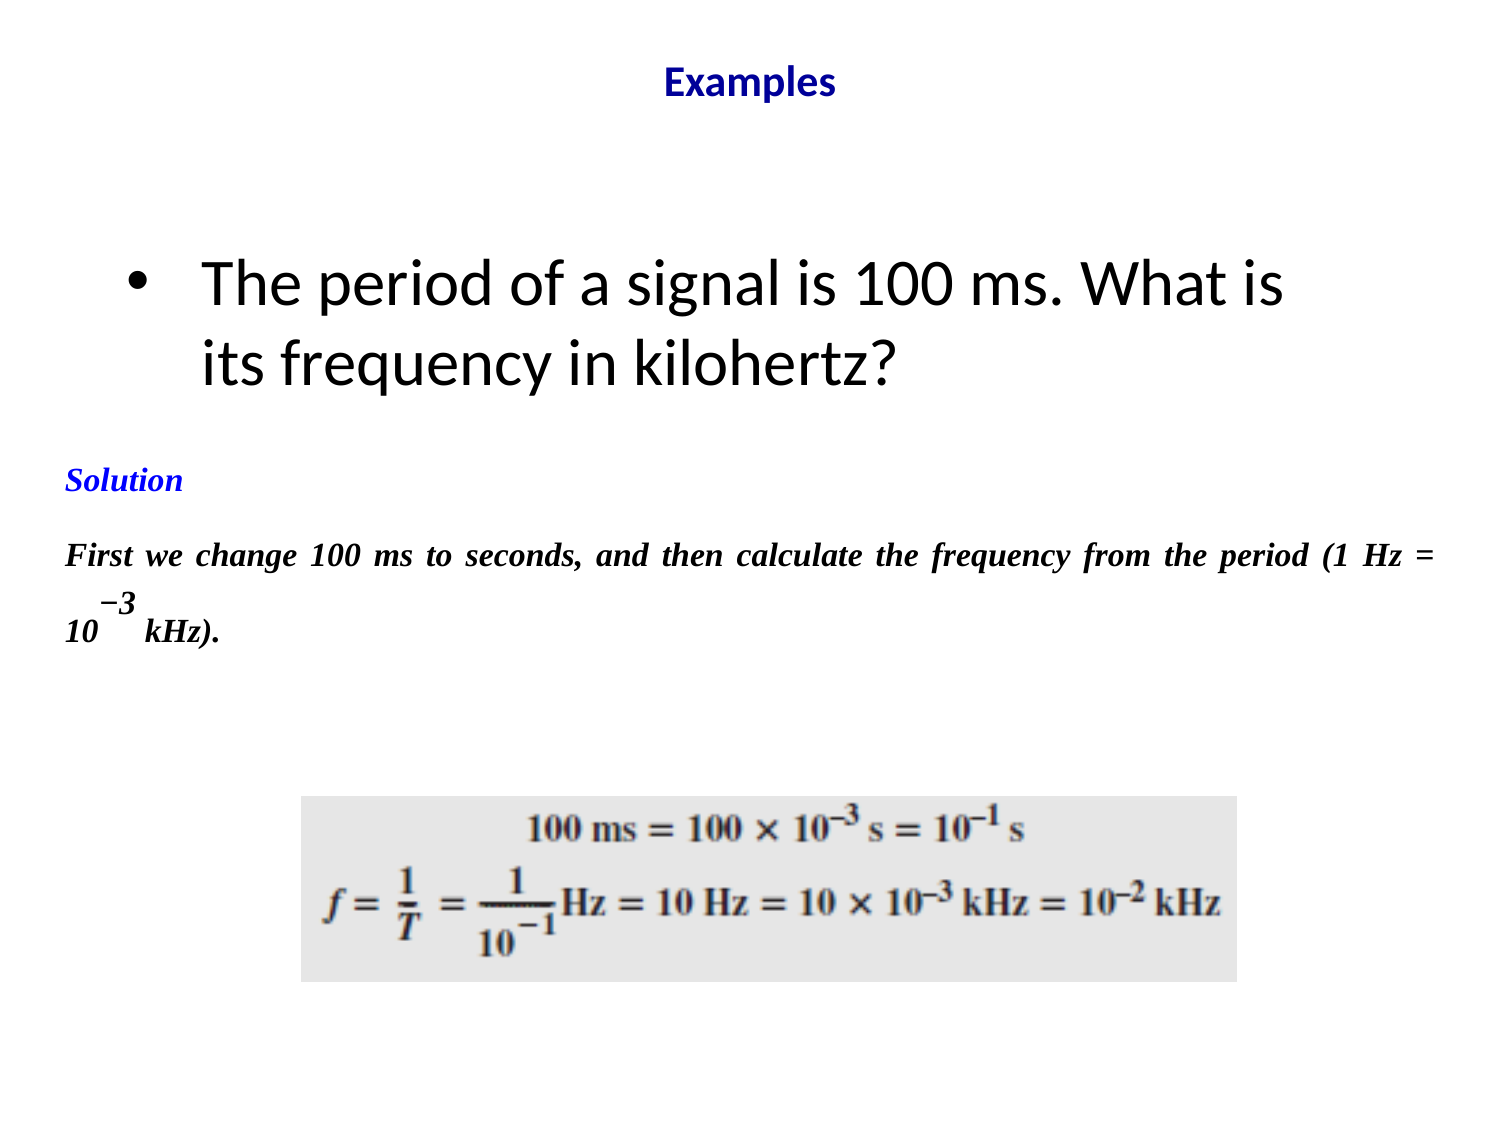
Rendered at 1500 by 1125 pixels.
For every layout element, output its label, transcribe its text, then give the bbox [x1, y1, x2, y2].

text_box Solution First we change 100 ms to seconds, and then calculate the frequency from the period (1 Hz = 10−3 kHz). [50, 414, 1450, 657]
picture [300, 796, 1238, 982]
title Examples [75, 45, 1425, 114]
text_box The period of a signal is 100 ms. What is its frequency in kilohertz? [112, 231, 1378, 407]
